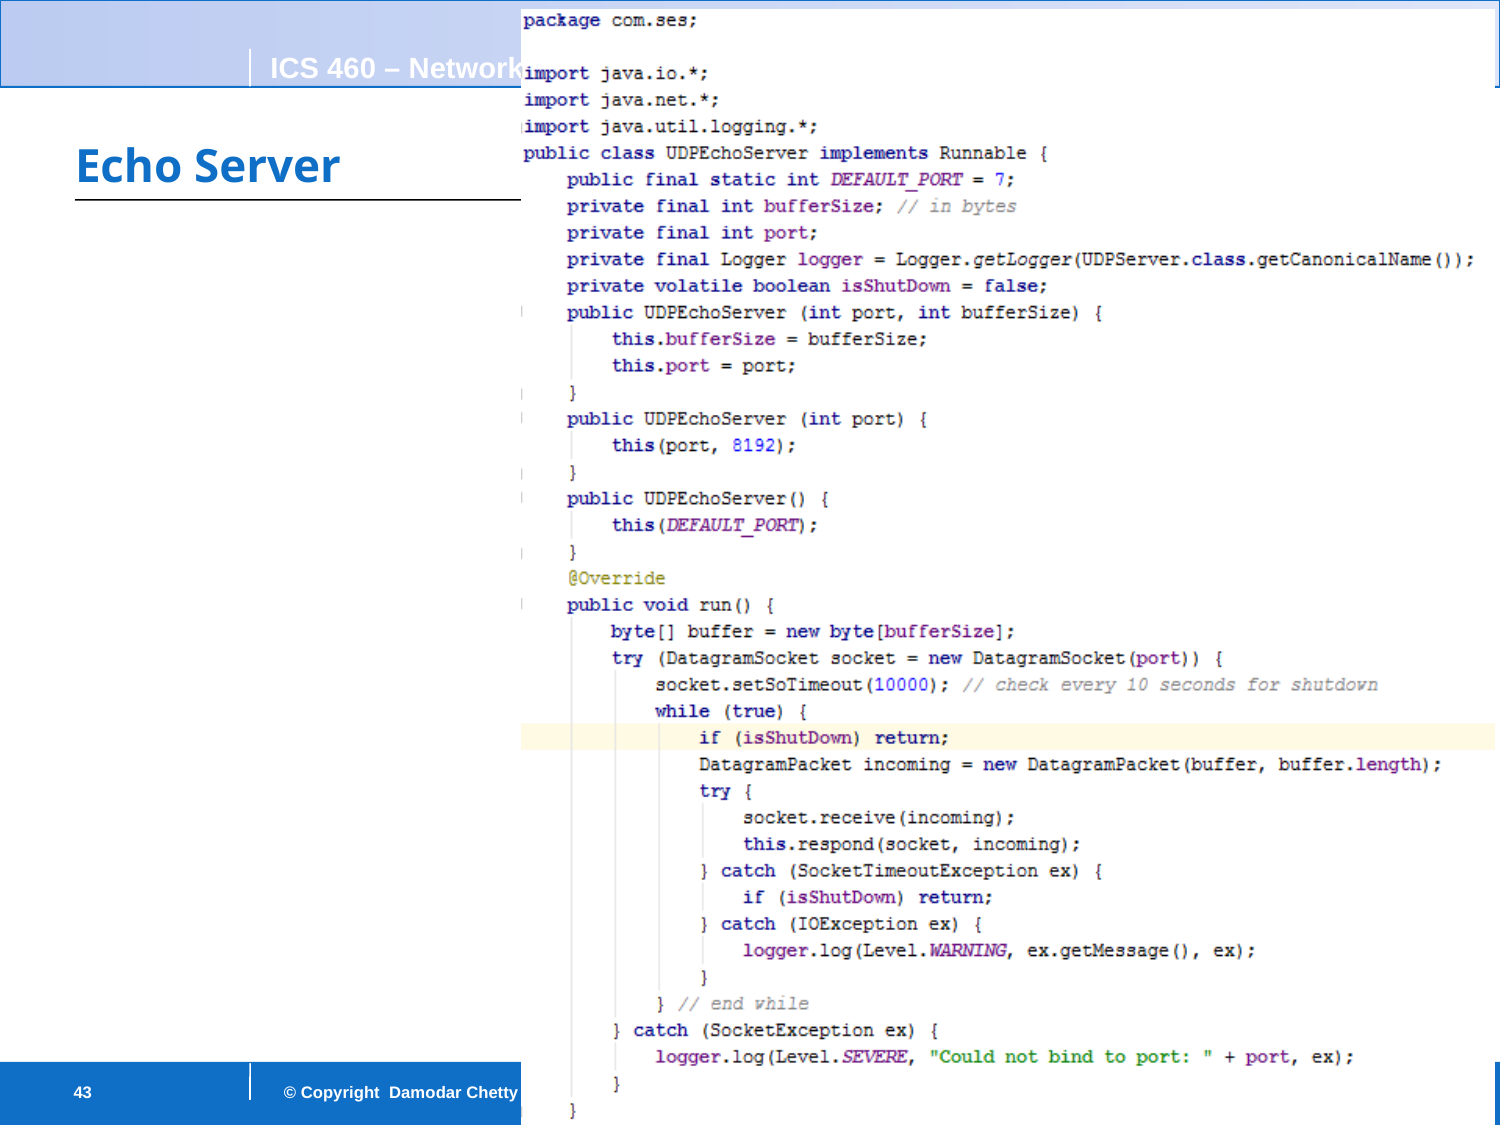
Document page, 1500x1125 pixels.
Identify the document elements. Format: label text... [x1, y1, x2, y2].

picture [521, 8, 1496, 1125]
title Echo Server [74, 90, 516, 200]
slide_number 43 [49, 1070, 251, 1125]
